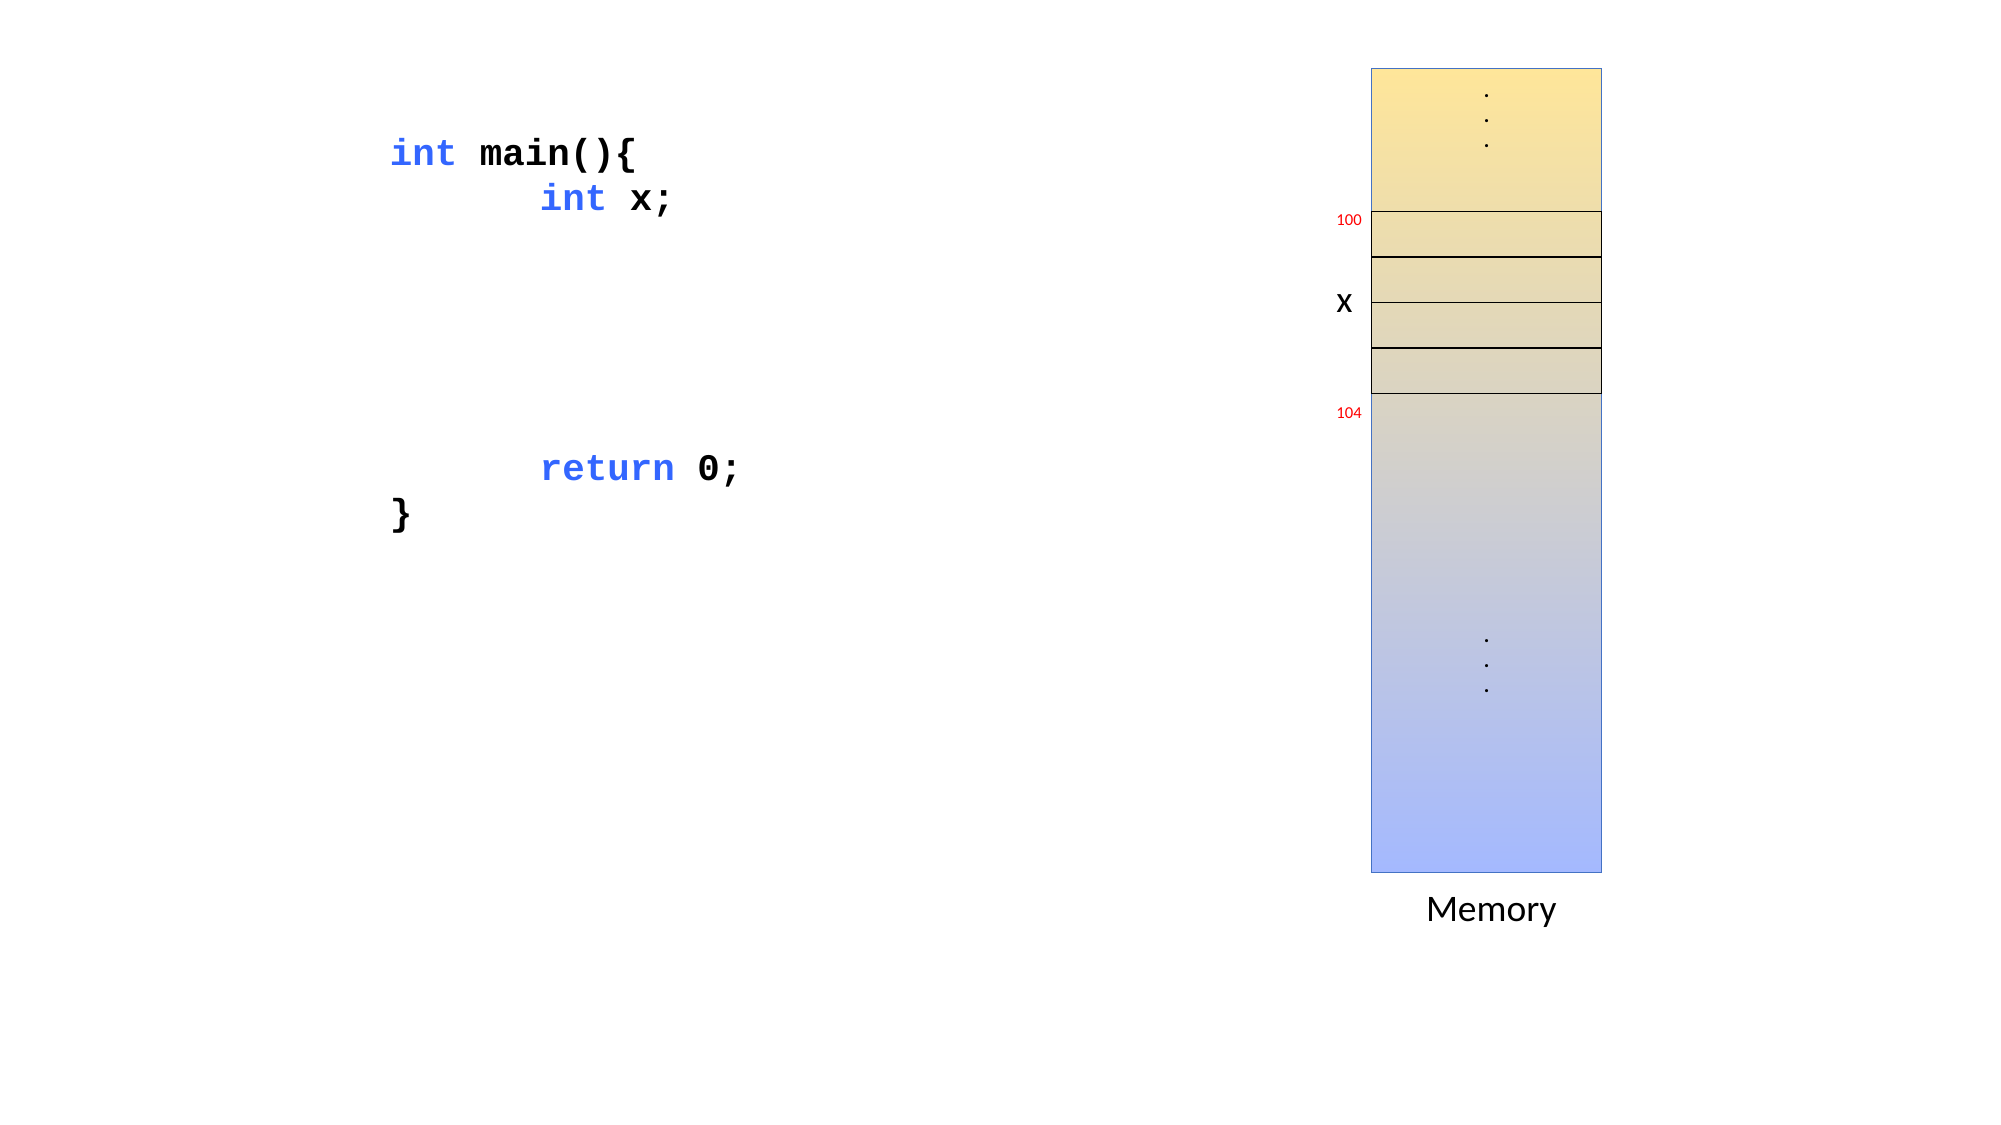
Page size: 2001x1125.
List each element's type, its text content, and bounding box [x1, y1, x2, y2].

text_box [1371, 704, 1602, 873]
text_box . . . [1371, 69, 1602, 160]
text_box [1371, 160, 1602, 211]
text_box [1371, 302, 1602, 348]
text_box [1371, 348, 1602, 394]
text_box . . . [1371, 614, 1602, 704]
text_box [1371, 211, 1602, 257]
text_box 100 [1321, 201, 1388, 237]
text_box int main(){ int x; return 0; } [375, 120, 980, 541]
text_box 104 [1321, 394, 1388, 430]
text_box [1371, 394, 1602, 614]
text_box Memory [1392, 876, 1591, 937]
text_box x [1321, 267, 1372, 328]
text_box [1371, 257, 1602, 302]
